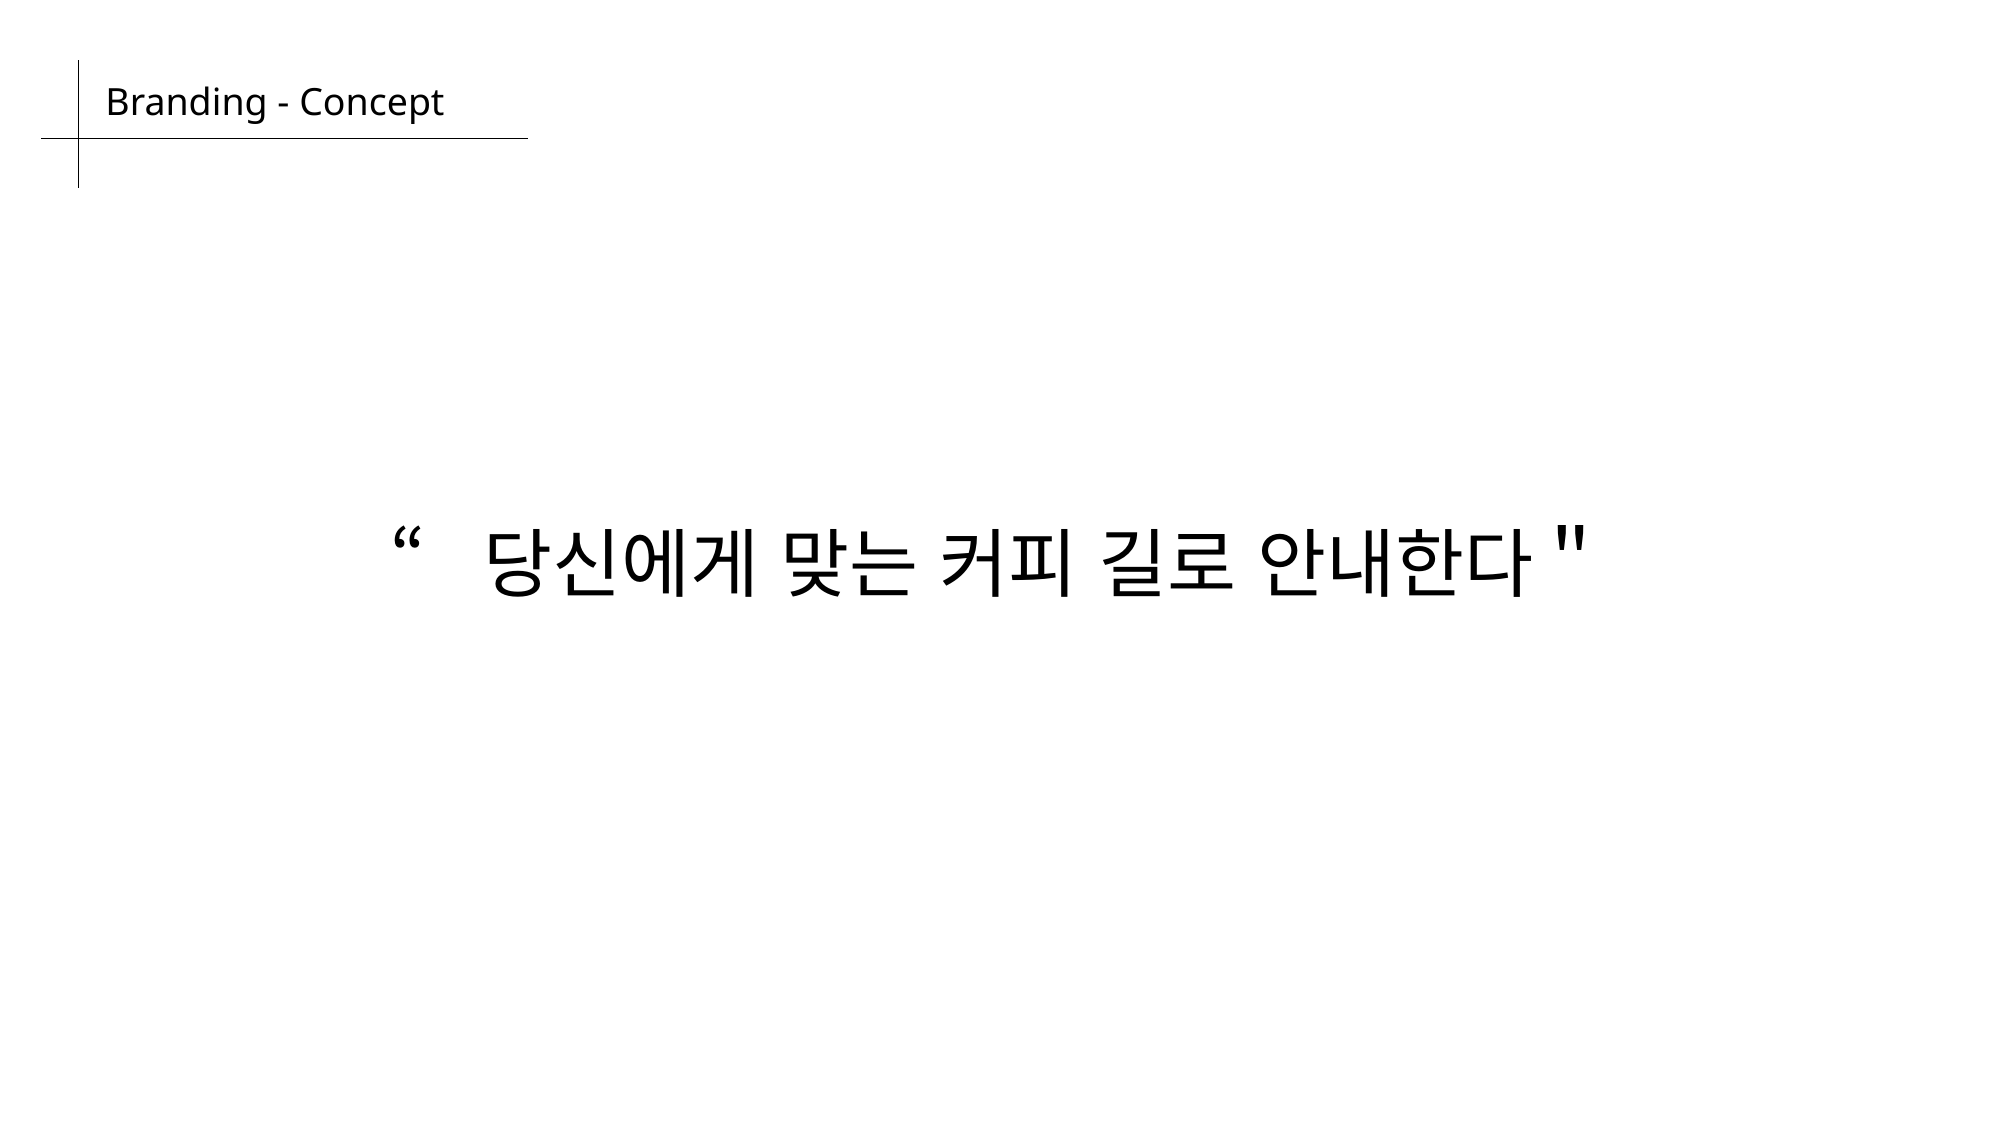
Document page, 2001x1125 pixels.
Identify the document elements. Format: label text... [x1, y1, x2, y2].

text_box “당신에게 맞는 커피 길로 안내한다＂ [376, 509, 1624, 615]
text_box Branding - Concept [90, 70, 540, 131]
